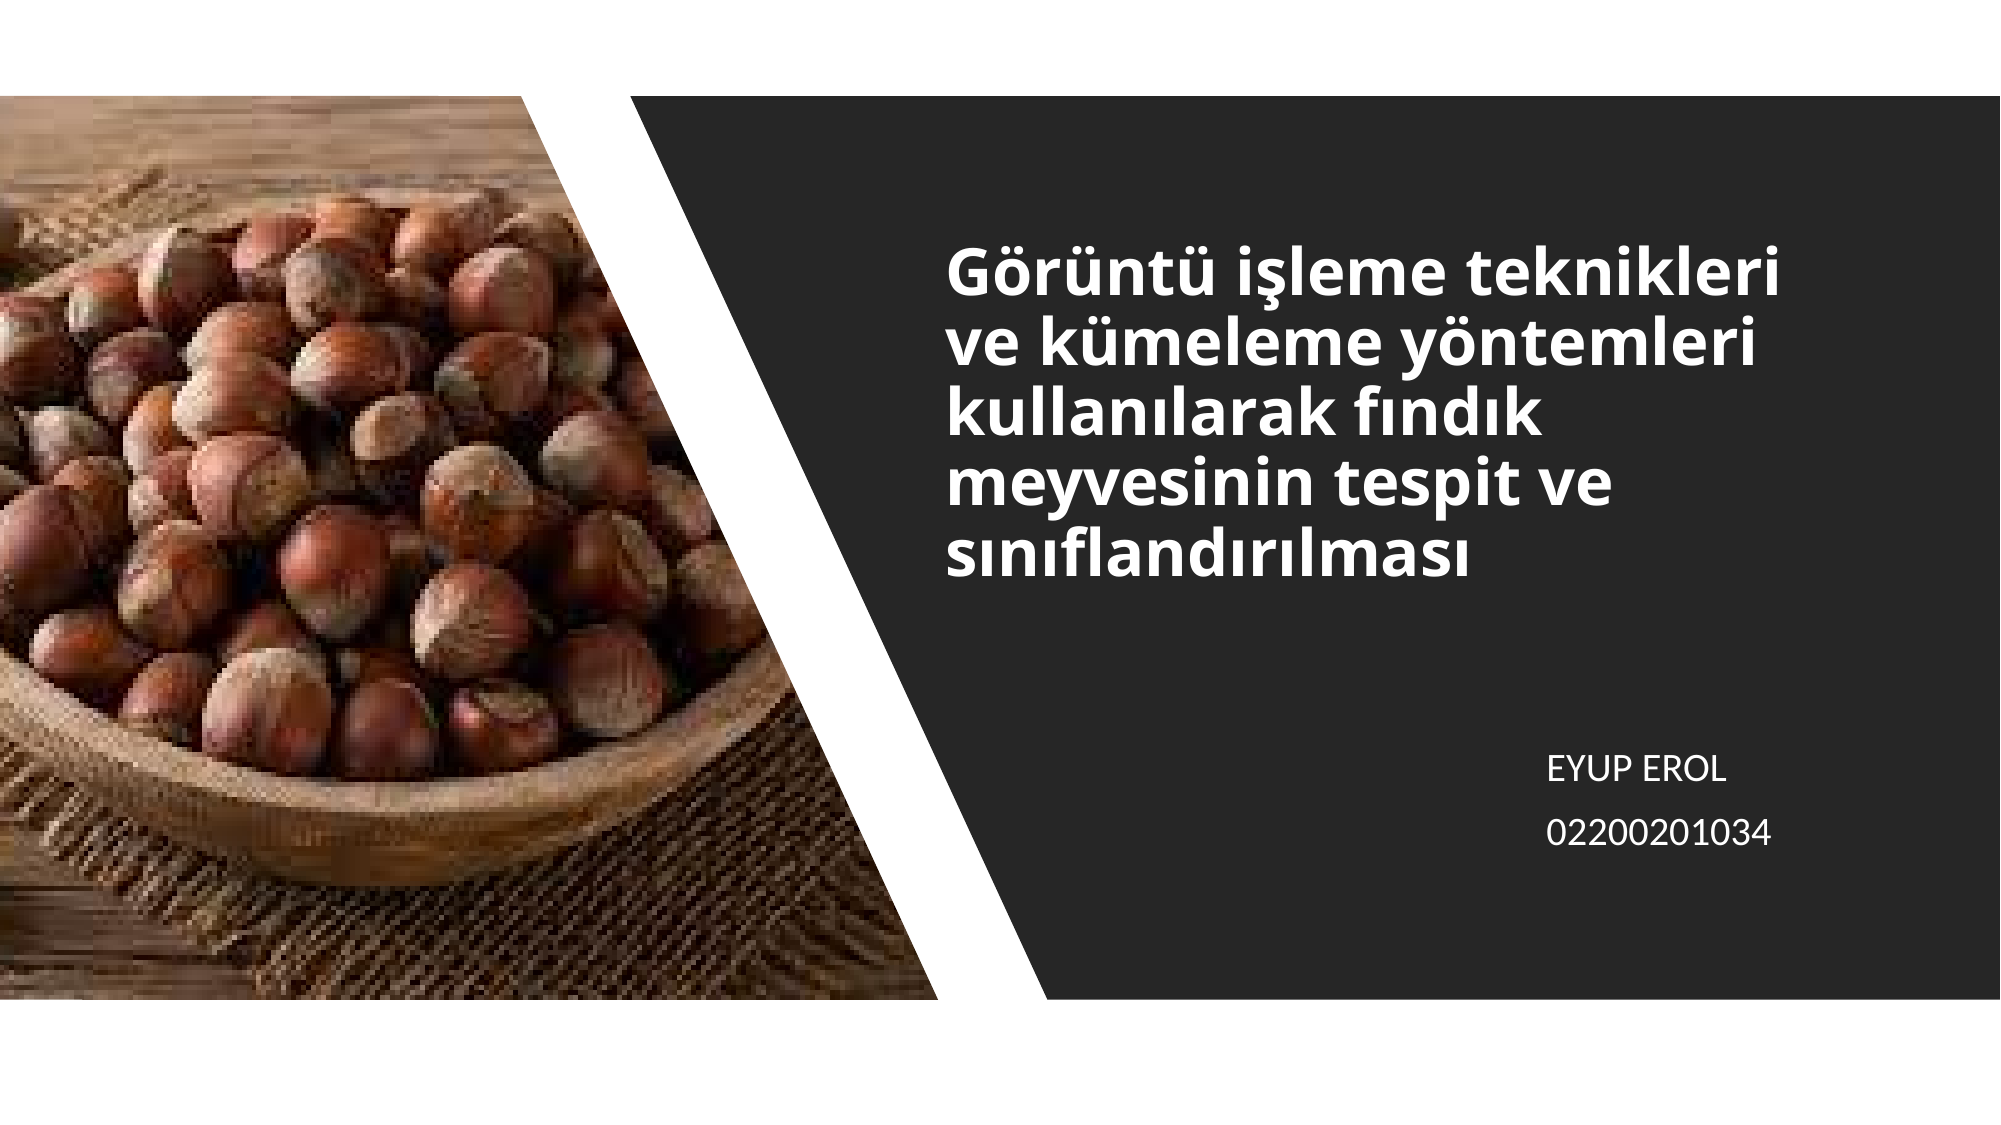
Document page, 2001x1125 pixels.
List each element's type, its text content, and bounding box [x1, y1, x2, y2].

text_box [628, 94, 2000, 1001]
subtitle EYUP EROL 02200201034 [1531, 739, 1863, 863]
picture [0, 95, 939, 1000]
title Görüntü işleme teknikleri ve kümeleme yöntemleri kullanılarak fındık meyvesinin tespit ve sınıflandırılması [939, 231, 1863, 598]
